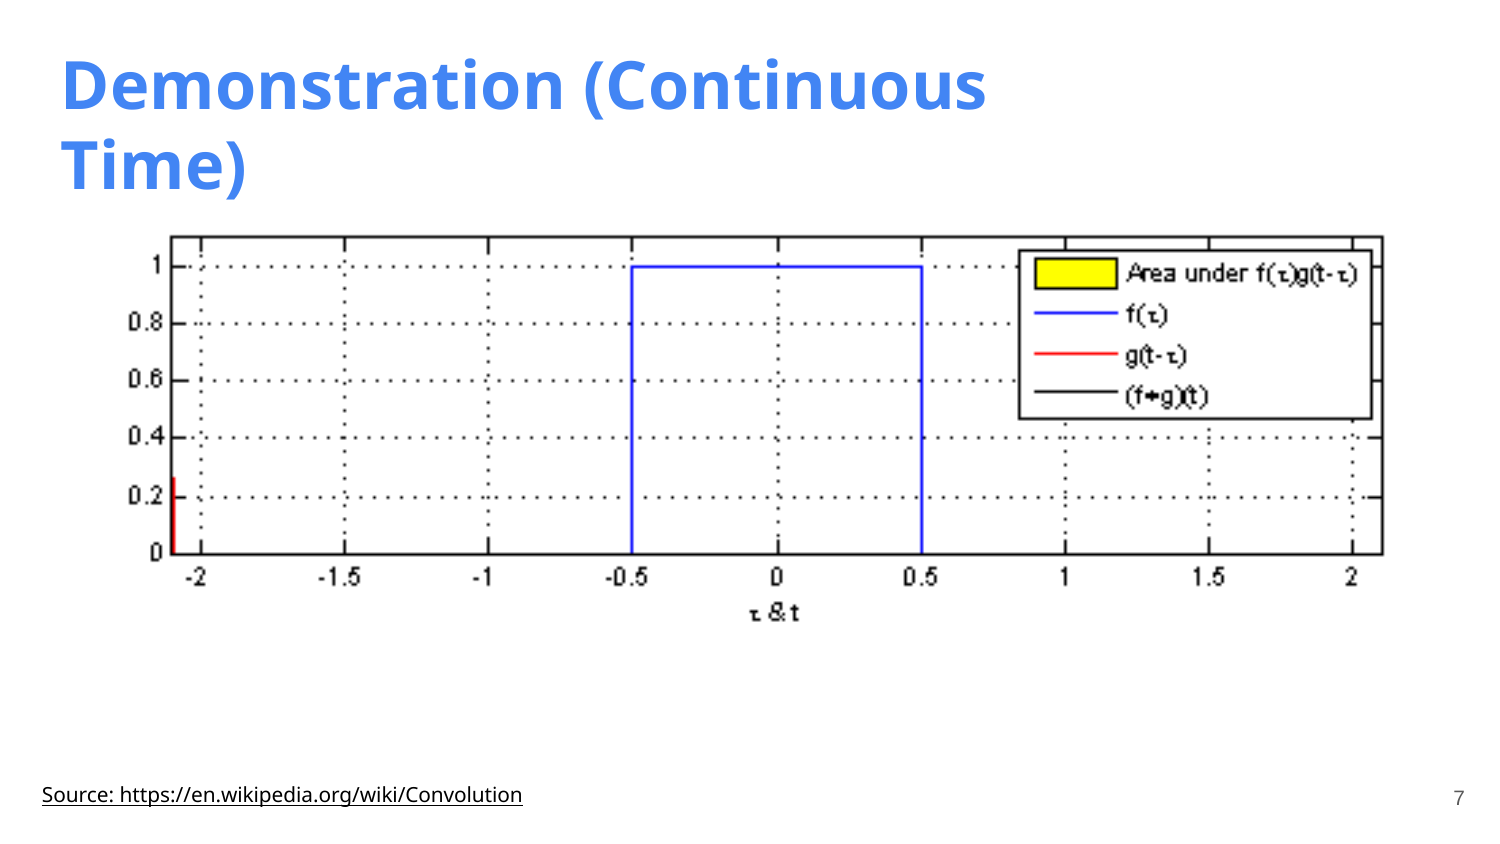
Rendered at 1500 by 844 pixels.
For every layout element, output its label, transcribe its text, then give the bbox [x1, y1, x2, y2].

text_box Source: https://en.wikipedia.org/wiki/Convolution [26, 769, 609, 820]
text_box Demonstration (Continuous Time) [45, 28, 1156, 218]
slide_number ‹#› [1389, 764, 1480, 830]
picture [122, 231, 1391, 630]
